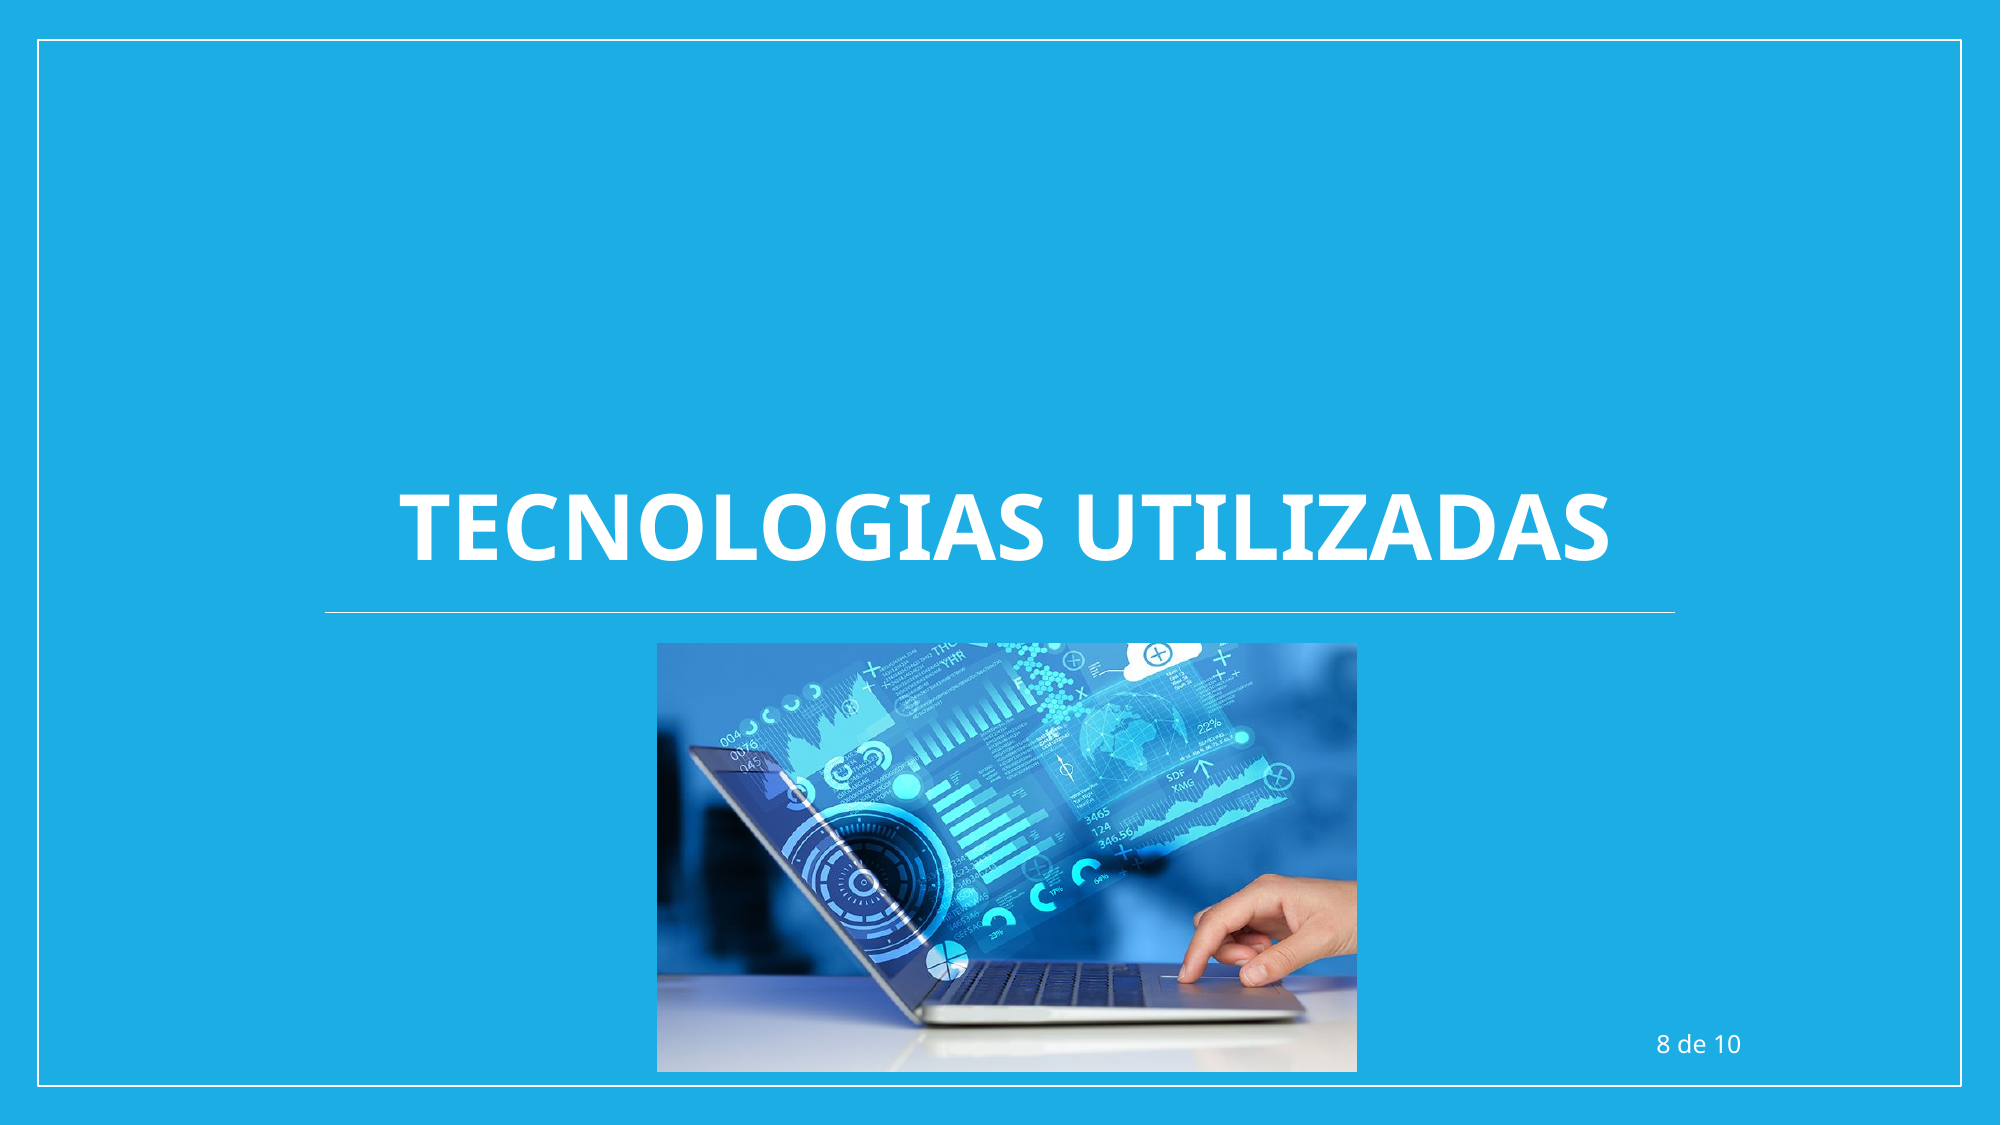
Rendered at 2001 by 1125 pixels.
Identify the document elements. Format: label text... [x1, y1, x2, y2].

text_box 8 de 10 [1641, 1020, 1757, 1066]
title TECNOLOGIAS UTILIZADAS [188, 340, 1824, 587]
picture [657, 643, 1357, 1072]
